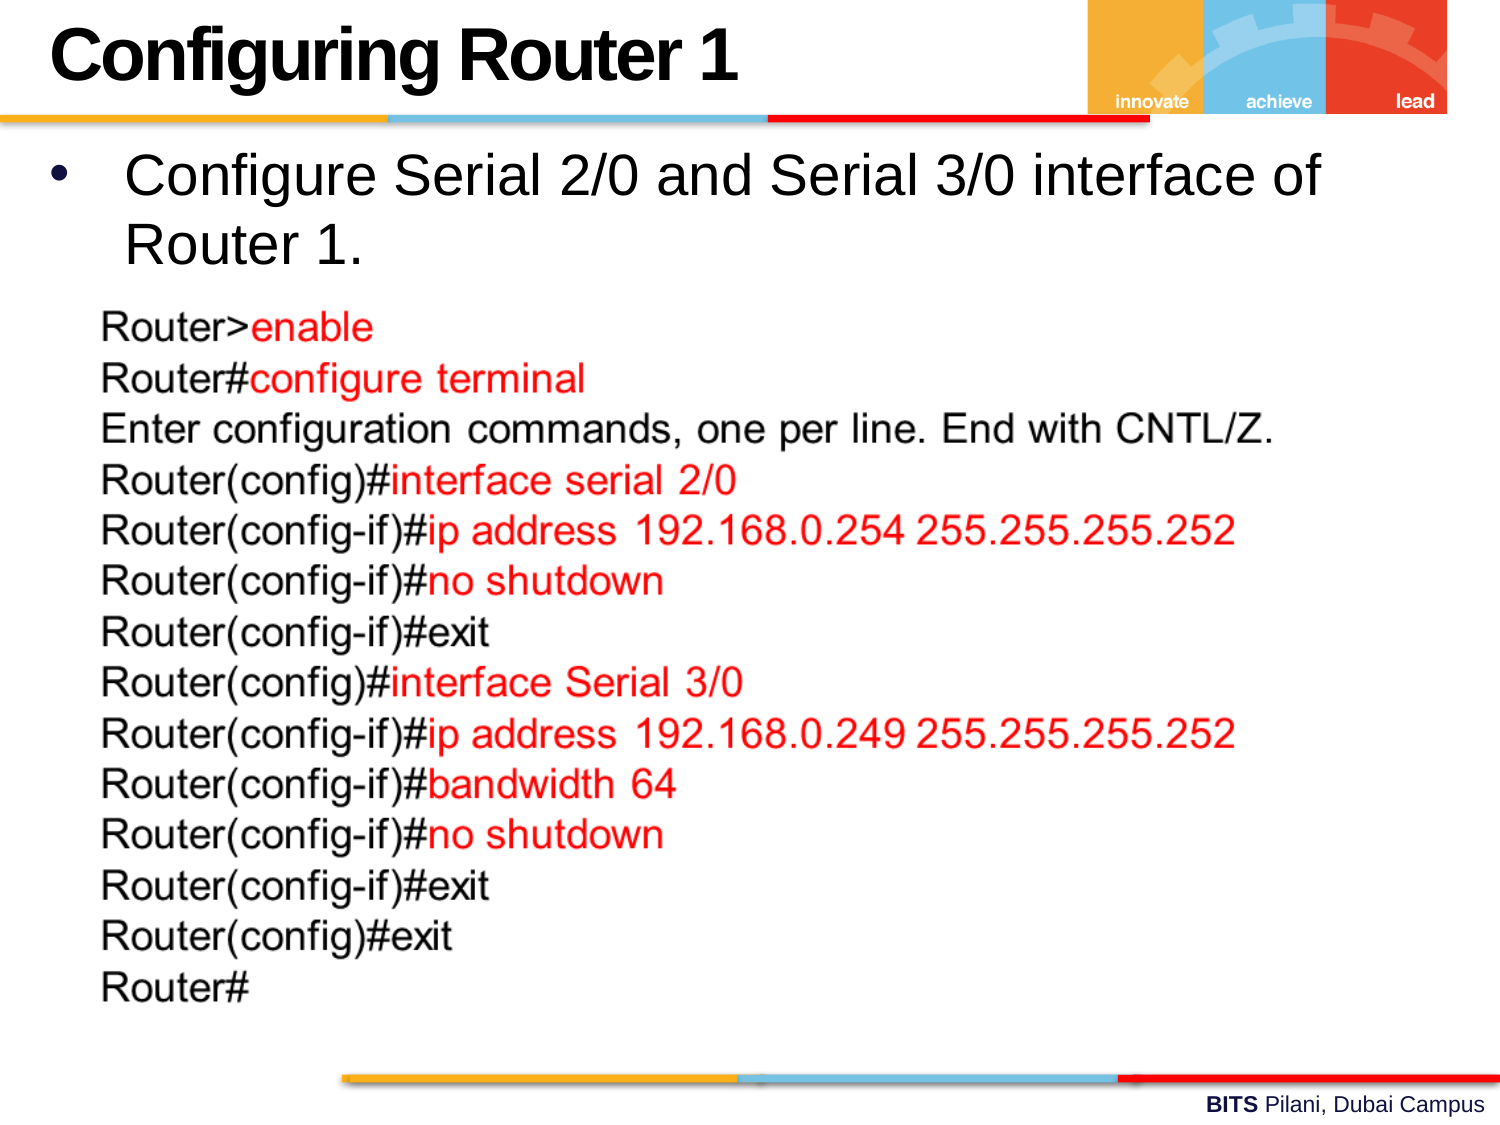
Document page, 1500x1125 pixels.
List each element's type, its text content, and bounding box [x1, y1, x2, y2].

list Configuring Router 1 [34, 27, 1073, 88]
picture [1087, 0, 1448, 114]
picture [74, 287, 1301, 1037]
list Configure Serial 2/0 and Serial 3/0 interface of Router 1. [34, 129, 1475, 1066]
